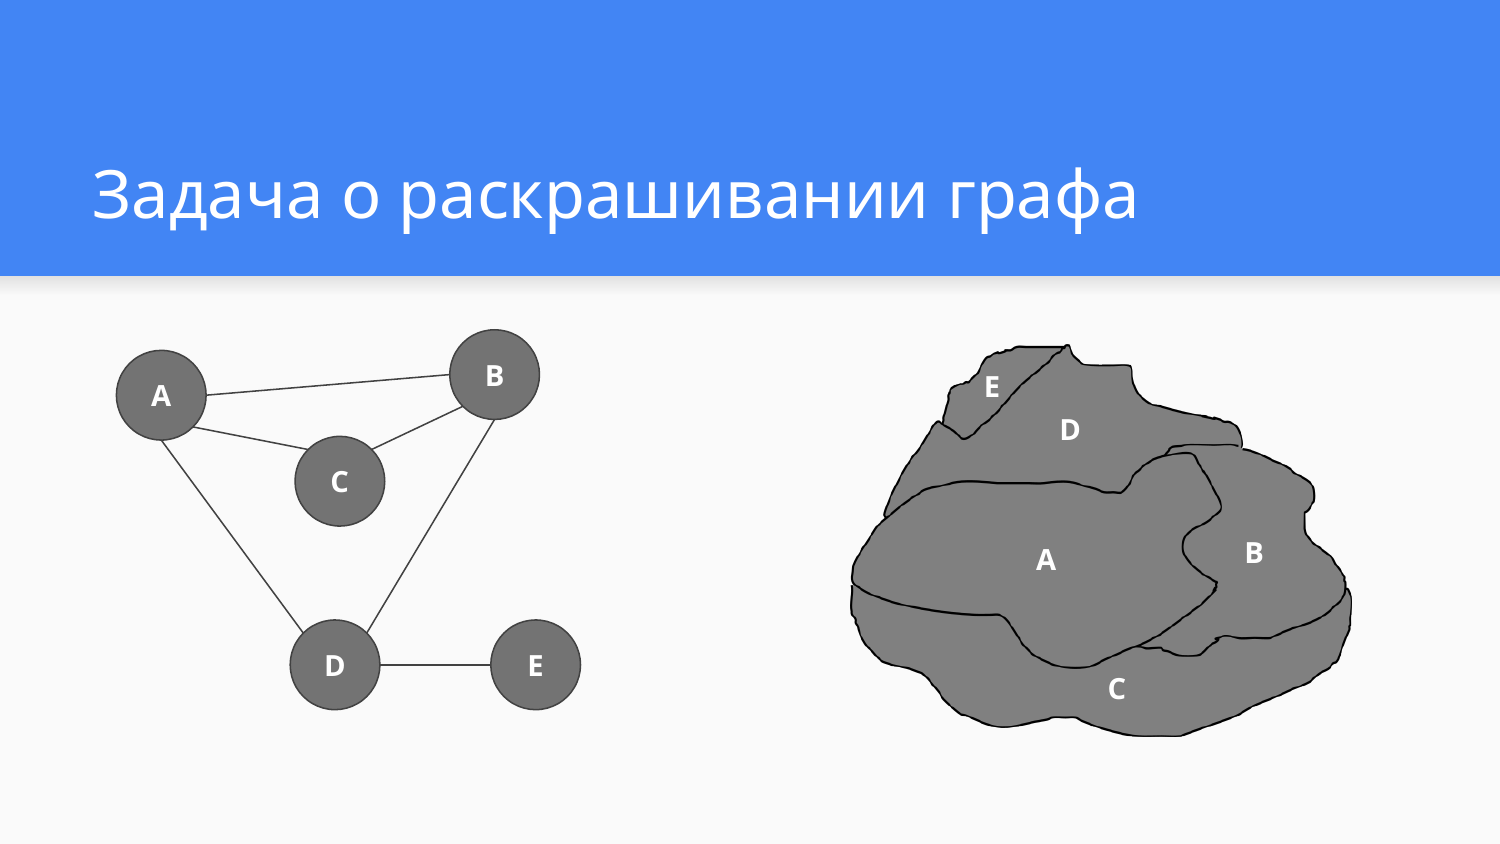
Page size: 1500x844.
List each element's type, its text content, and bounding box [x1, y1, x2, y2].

title Задача о раскрашивании графа [77, 121, 1427, 248]
picture [850, 343, 1352, 737]
text_box B [449, 329, 540, 420]
text_box E [490, 619, 581, 710]
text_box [205, 374, 451, 396]
text_box D [290, 619, 380, 710]
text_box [192, 426, 309, 450]
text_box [160, 439, 304, 634]
text_box A [116, 350, 206, 440]
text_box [366, 419, 495, 634]
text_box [371, 406, 464, 450]
text_box C [307, 436, 361, 527]
